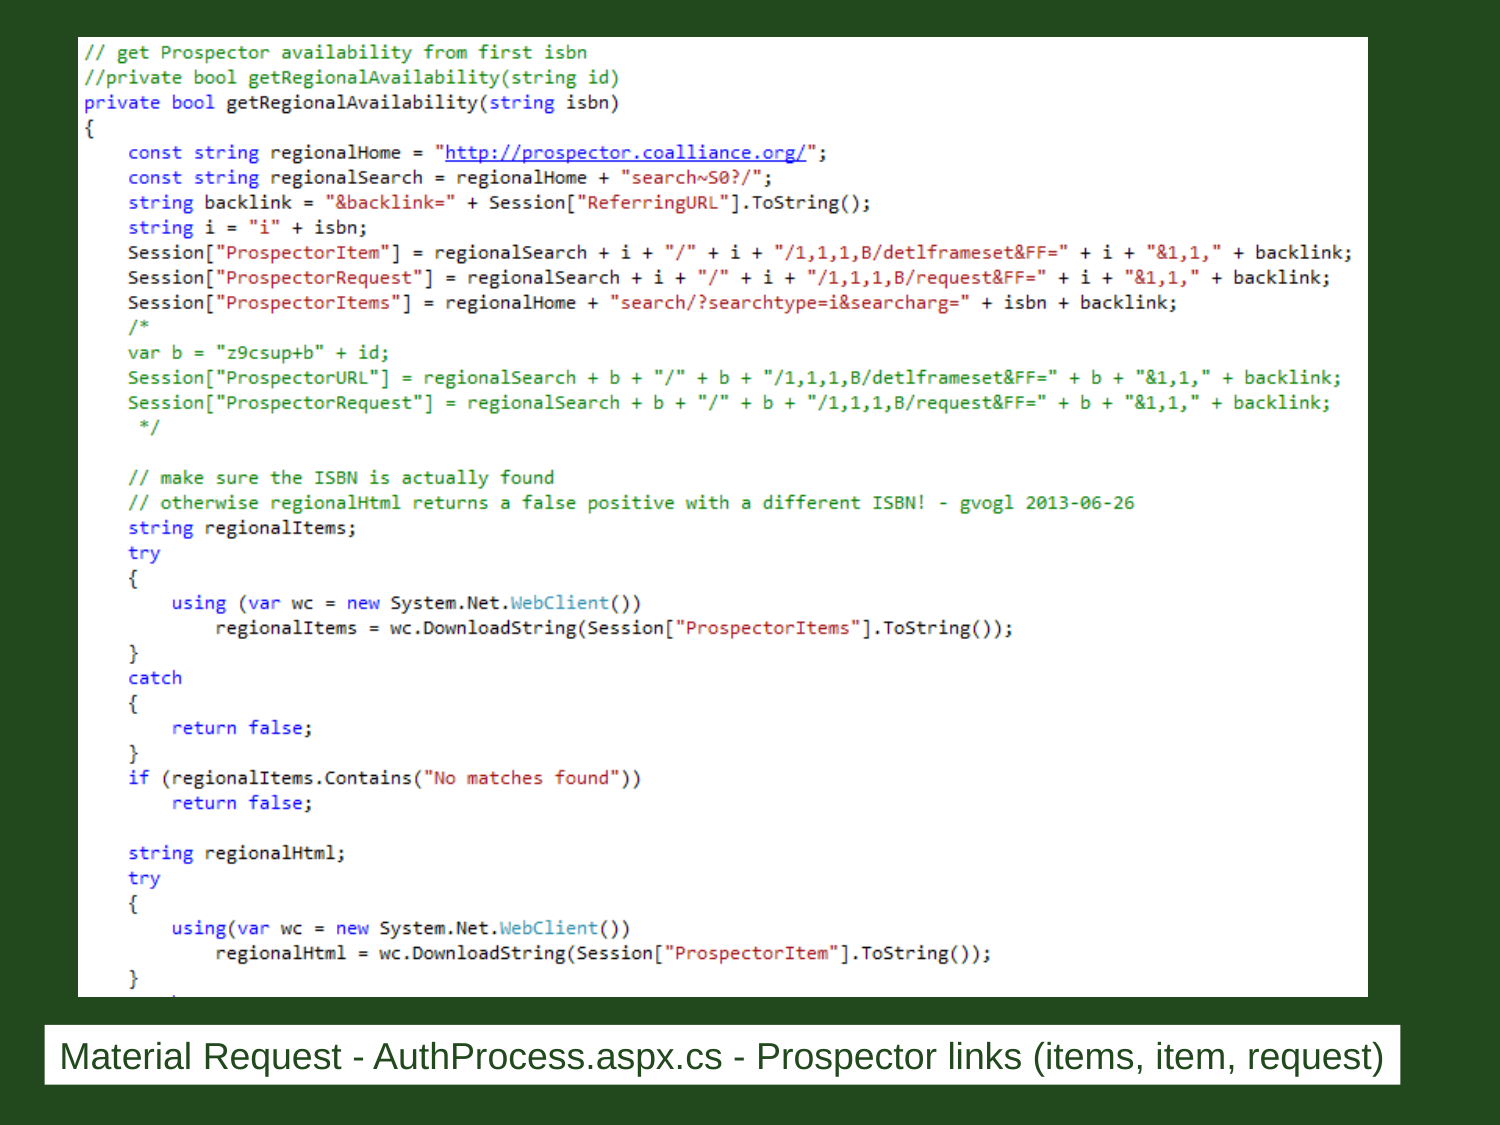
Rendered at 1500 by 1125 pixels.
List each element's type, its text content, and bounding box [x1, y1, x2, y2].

text_box Material Request - AuthProcess.aspx.cs - Prospector links (items, item, request) [44, 1024, 1401, 1085]
picture [77, 37, 1368, 998]
